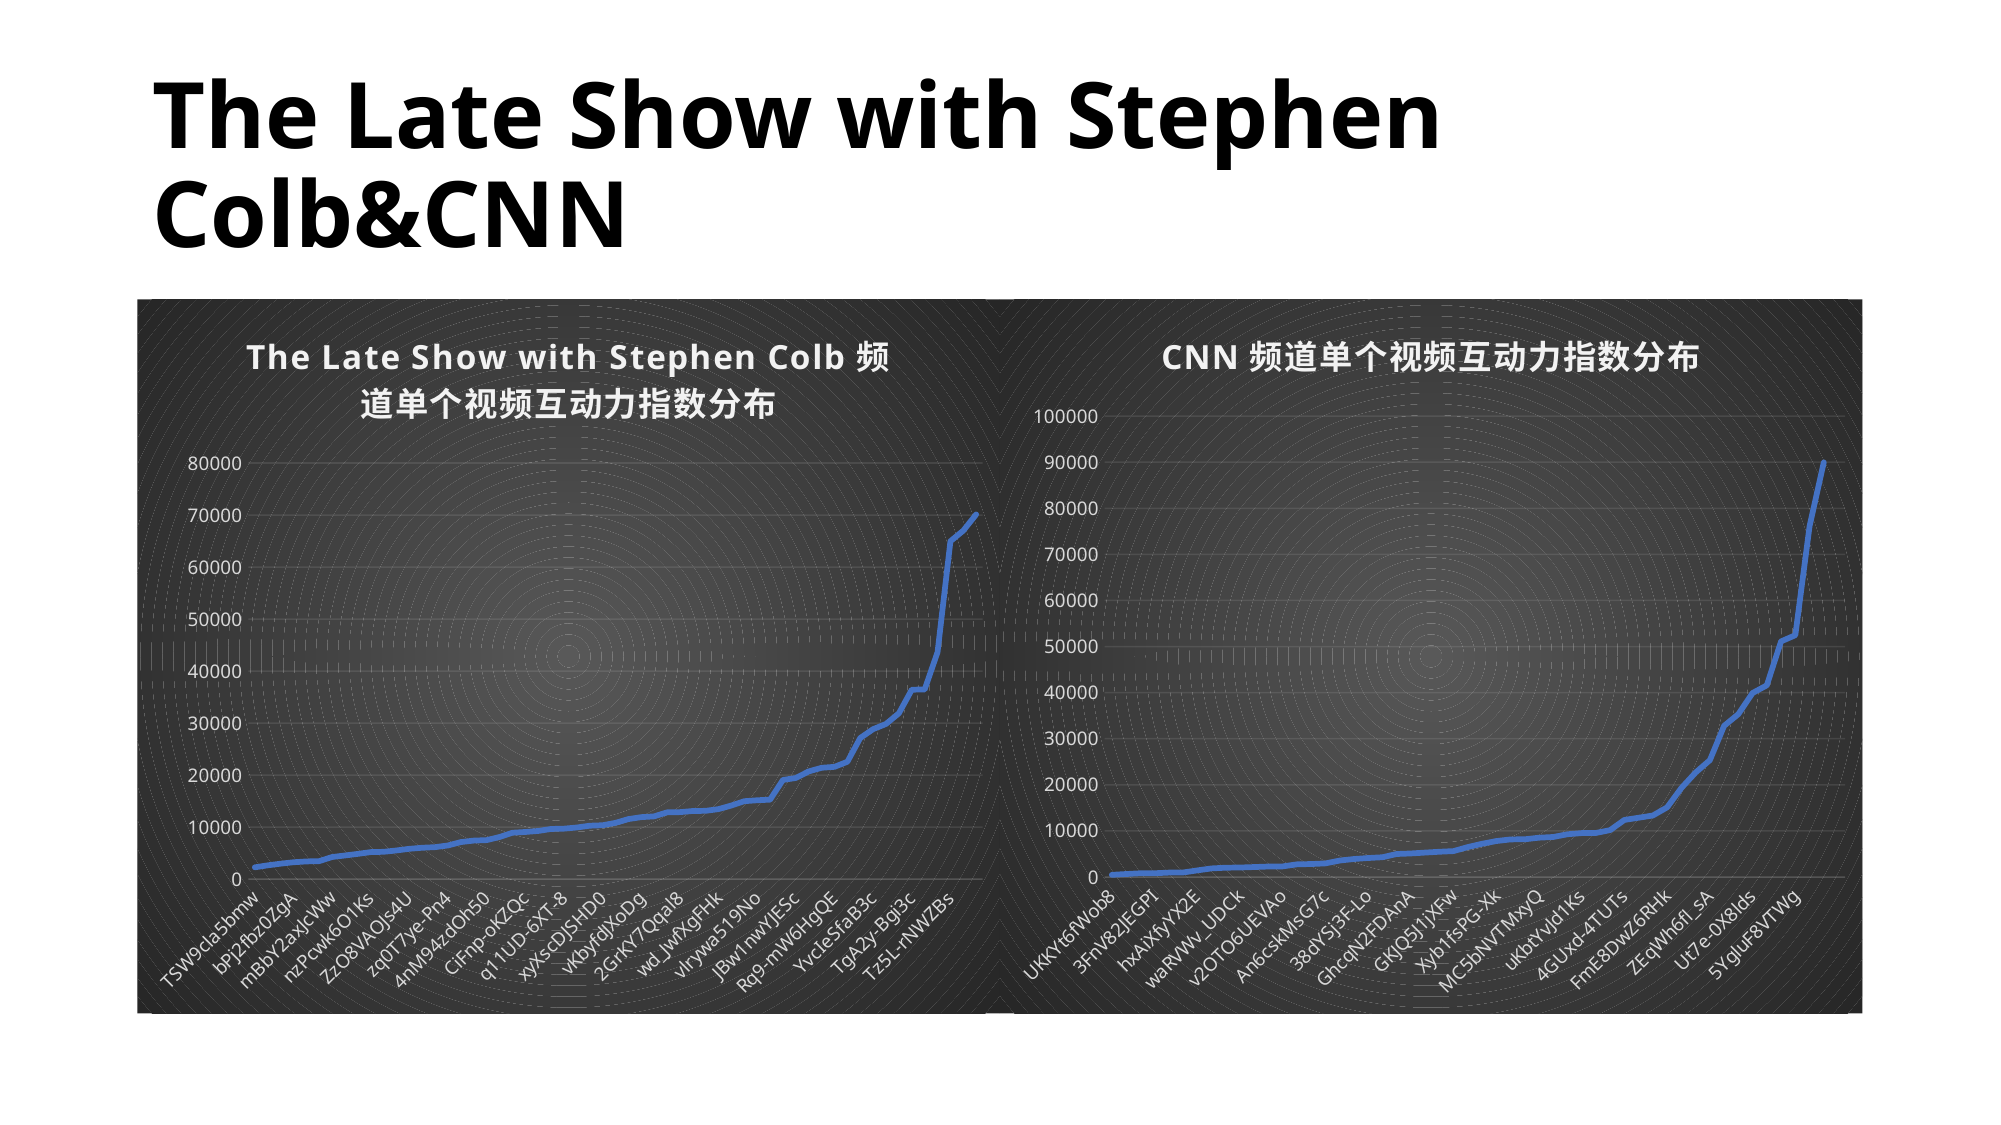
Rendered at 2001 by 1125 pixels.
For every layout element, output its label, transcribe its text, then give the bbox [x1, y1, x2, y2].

title The Late Show with Stephen Colb&CNN [137, 59, 1863, 278]
chart [137, 299, 1863, 1014]
